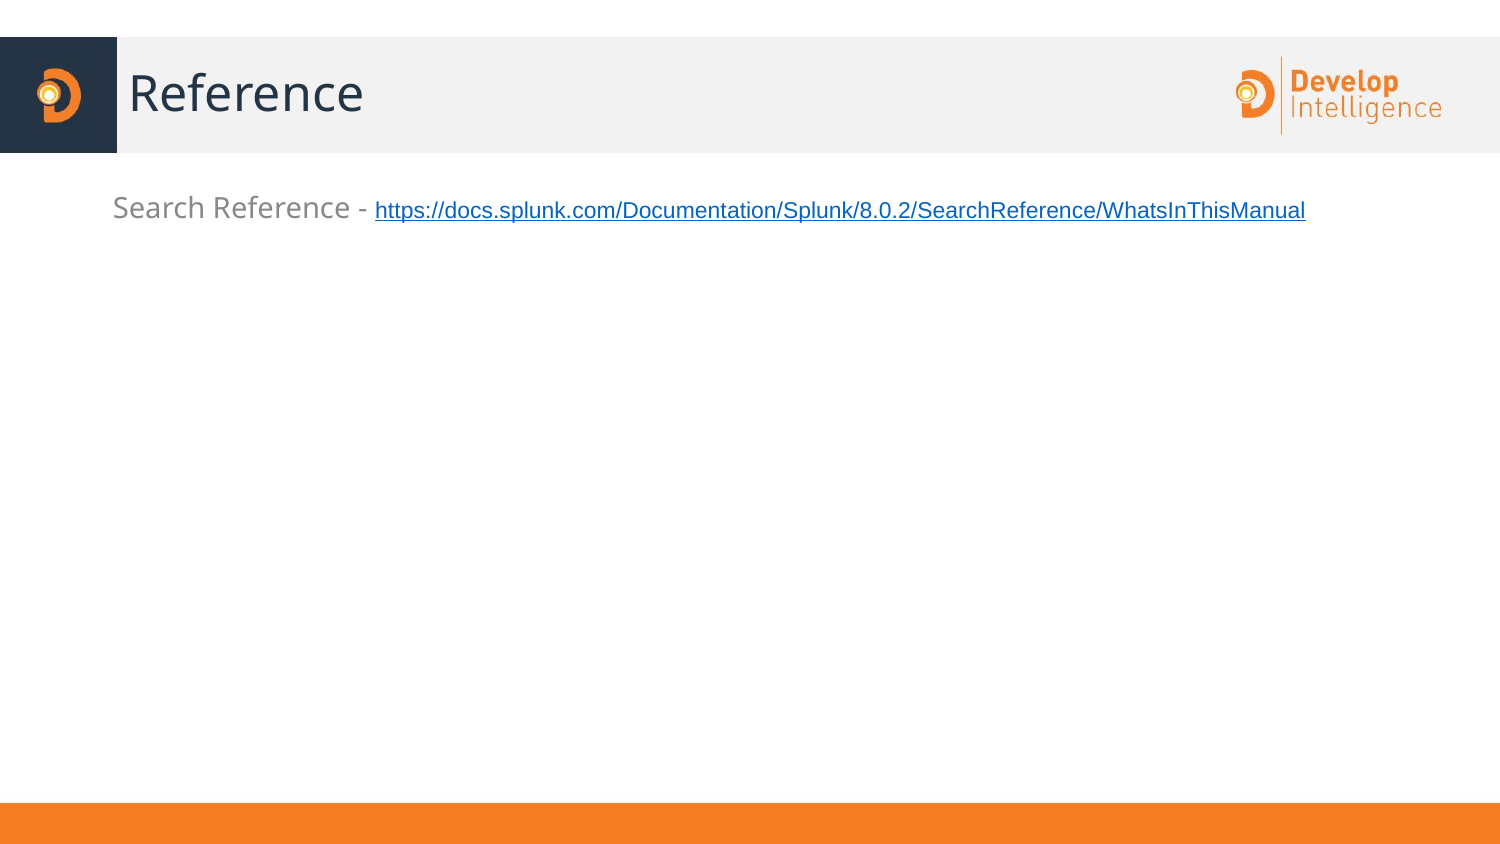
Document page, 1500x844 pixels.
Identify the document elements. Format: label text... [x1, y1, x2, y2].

list Search Reference - https://docs.splunk.com/Documentation/Splunk/8.0.2/SearchReference/WhatsInThisManual [101, 188, 1396, 764]
title Reference [117, 39, 1500, 152]
picture [0, 0, 1500, 844]
